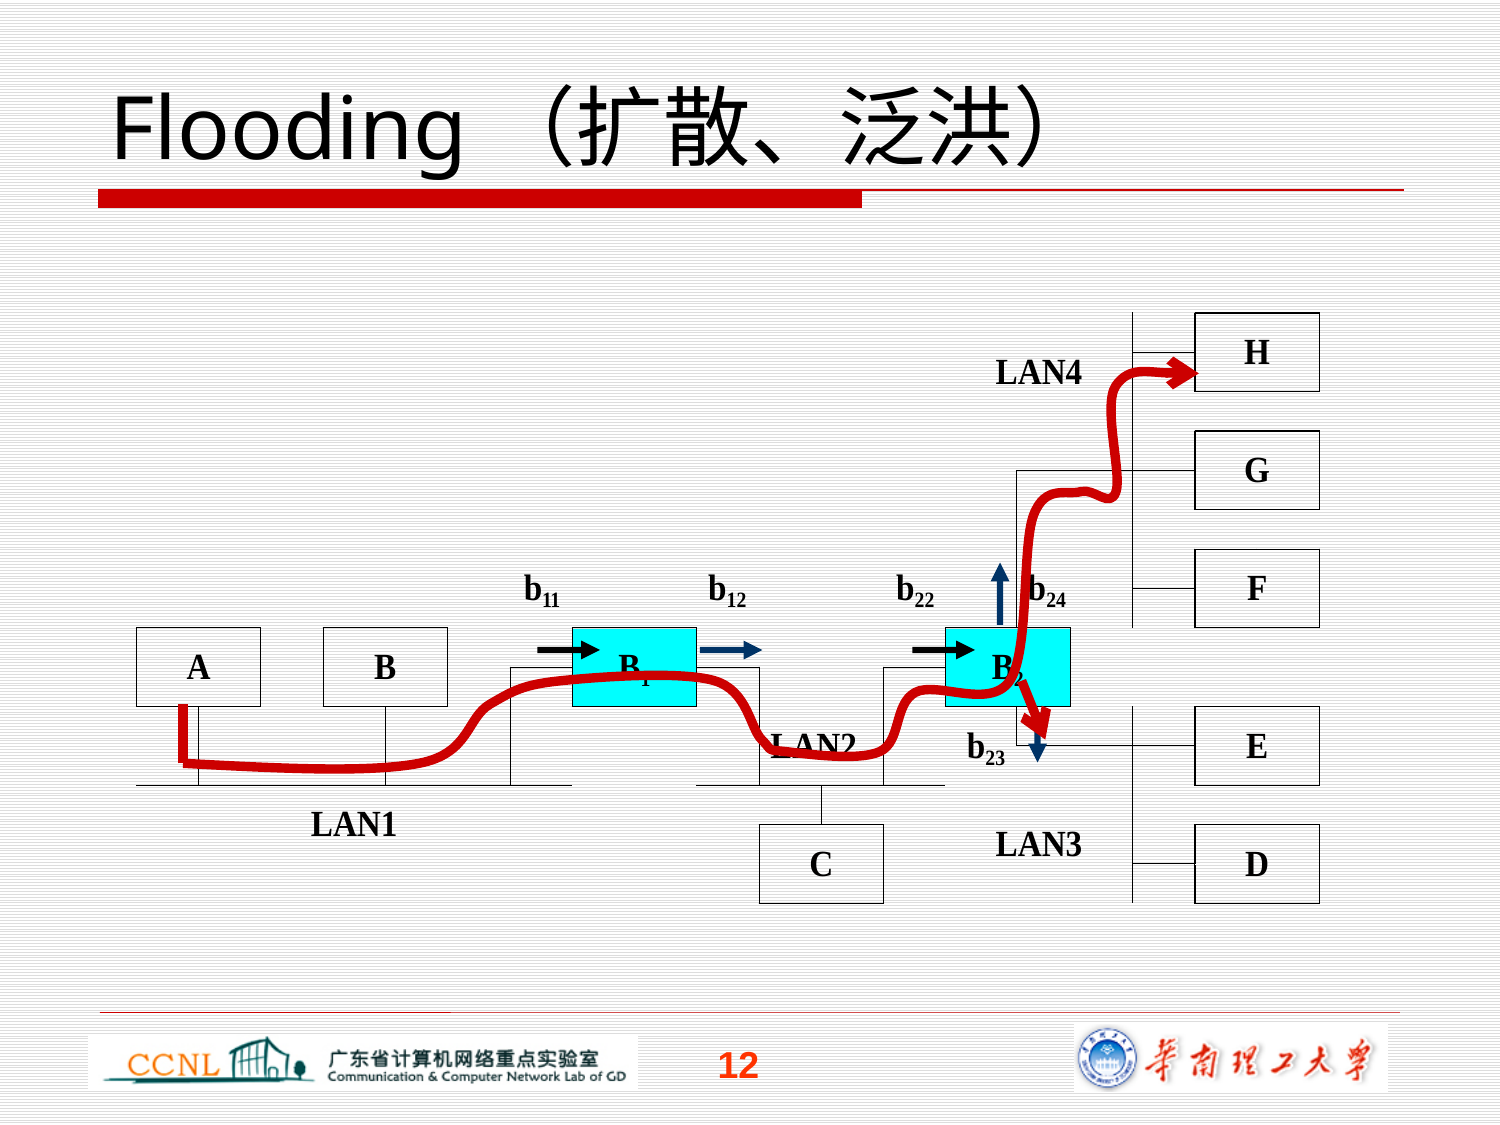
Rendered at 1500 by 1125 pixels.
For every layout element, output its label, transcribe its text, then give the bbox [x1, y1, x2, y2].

title Flooding（扩散、泛洪） [93, 49, 1407, 185]
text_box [99, 312, 1357, 1001]
picture [88, 1034, 638, 1090]
picture [1074, 1024, 1388, 1092]
